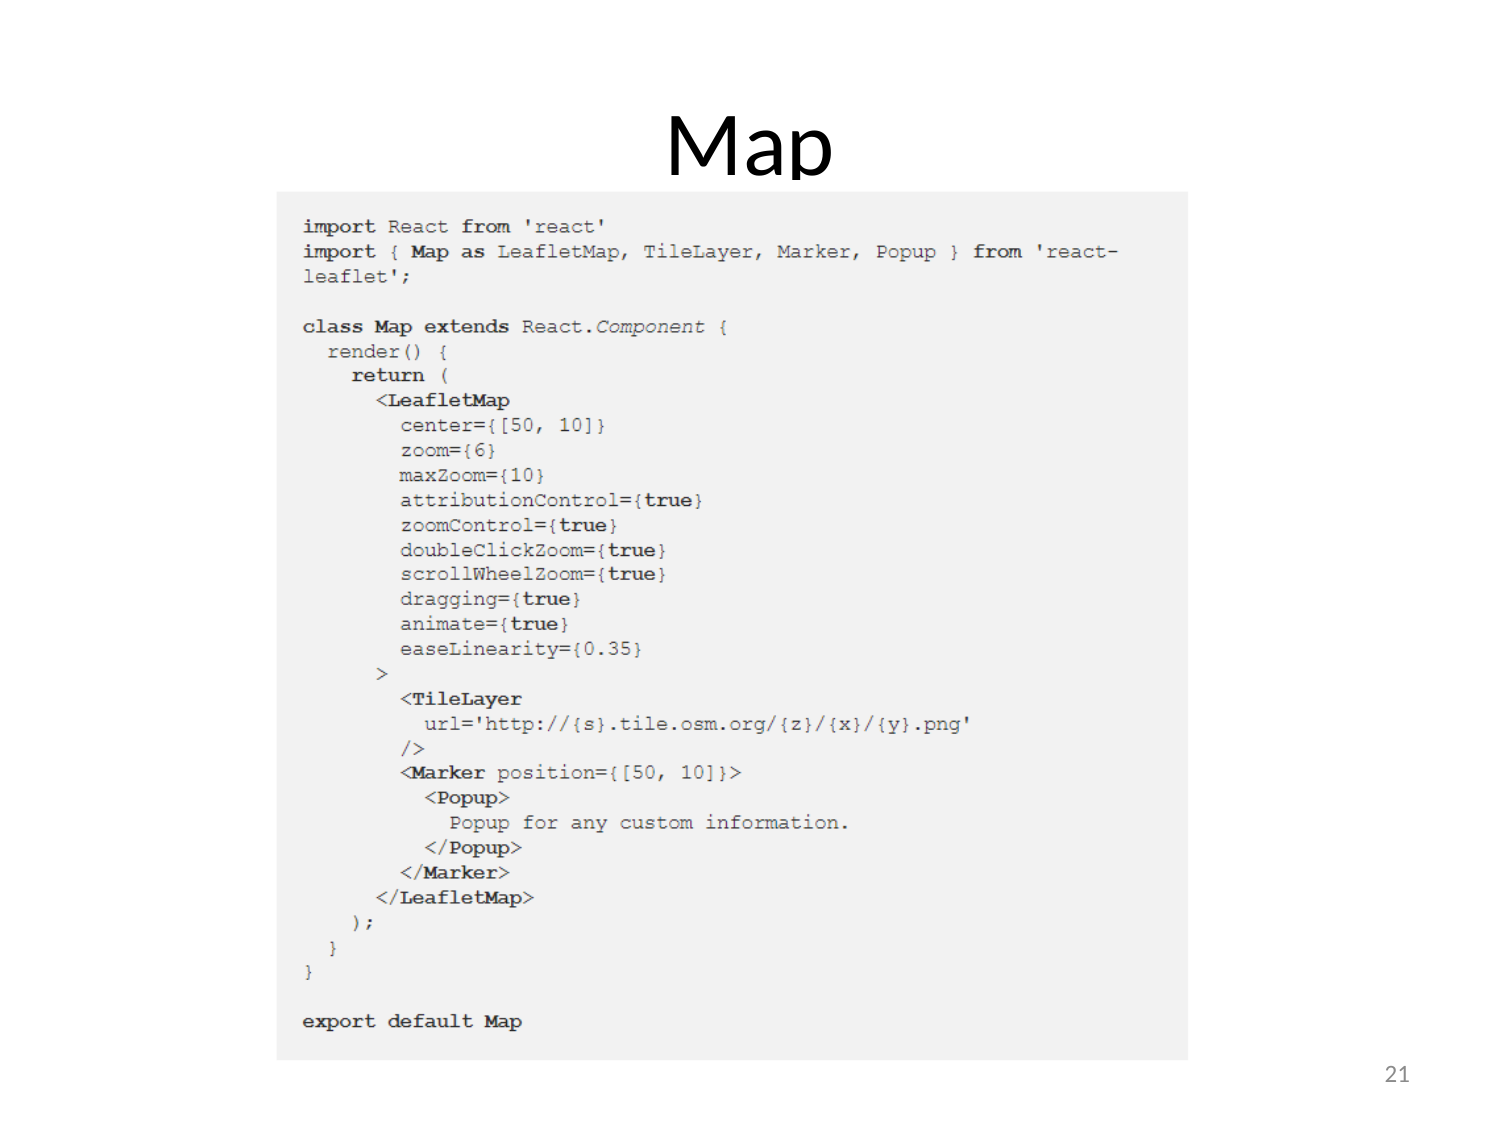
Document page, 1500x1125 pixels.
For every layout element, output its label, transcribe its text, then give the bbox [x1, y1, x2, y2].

slide_number 21 [1074, 1042, 1425, 1103]
title Map [75, 45, 1425, 233]
picture [265, 179, 1204, 1081]
